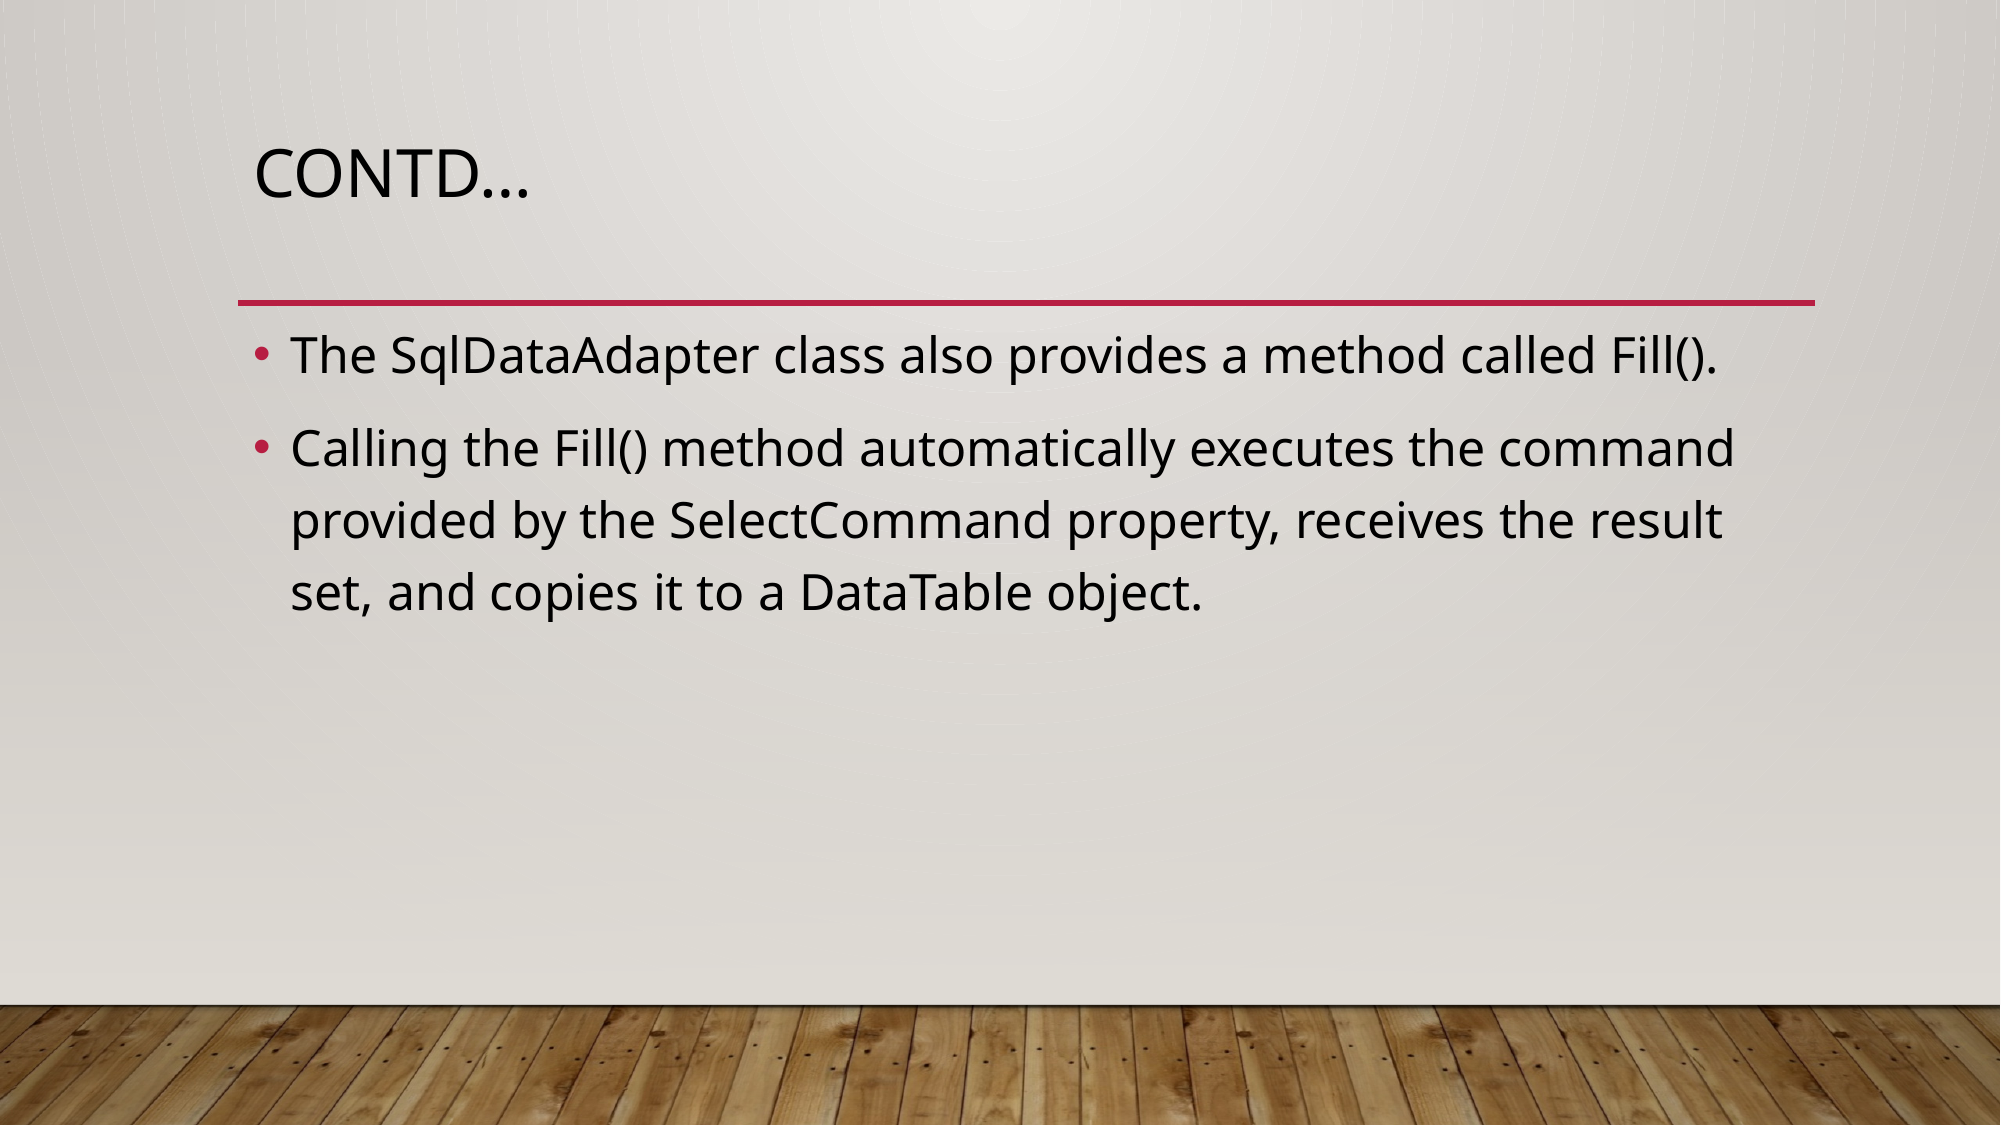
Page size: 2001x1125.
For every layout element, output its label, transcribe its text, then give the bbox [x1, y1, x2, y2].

picture [0, 1005, 2000, 1125]
title Contd… [238, 131, 1814, 304]
list The SqlDataAdapter class also provides a method called Fill(). Calling the Fill() method automatically executes the command provided by the SelectCommand property, receives the result set, and copies it to a DataTable object. [238, 304, 1814, 897]
